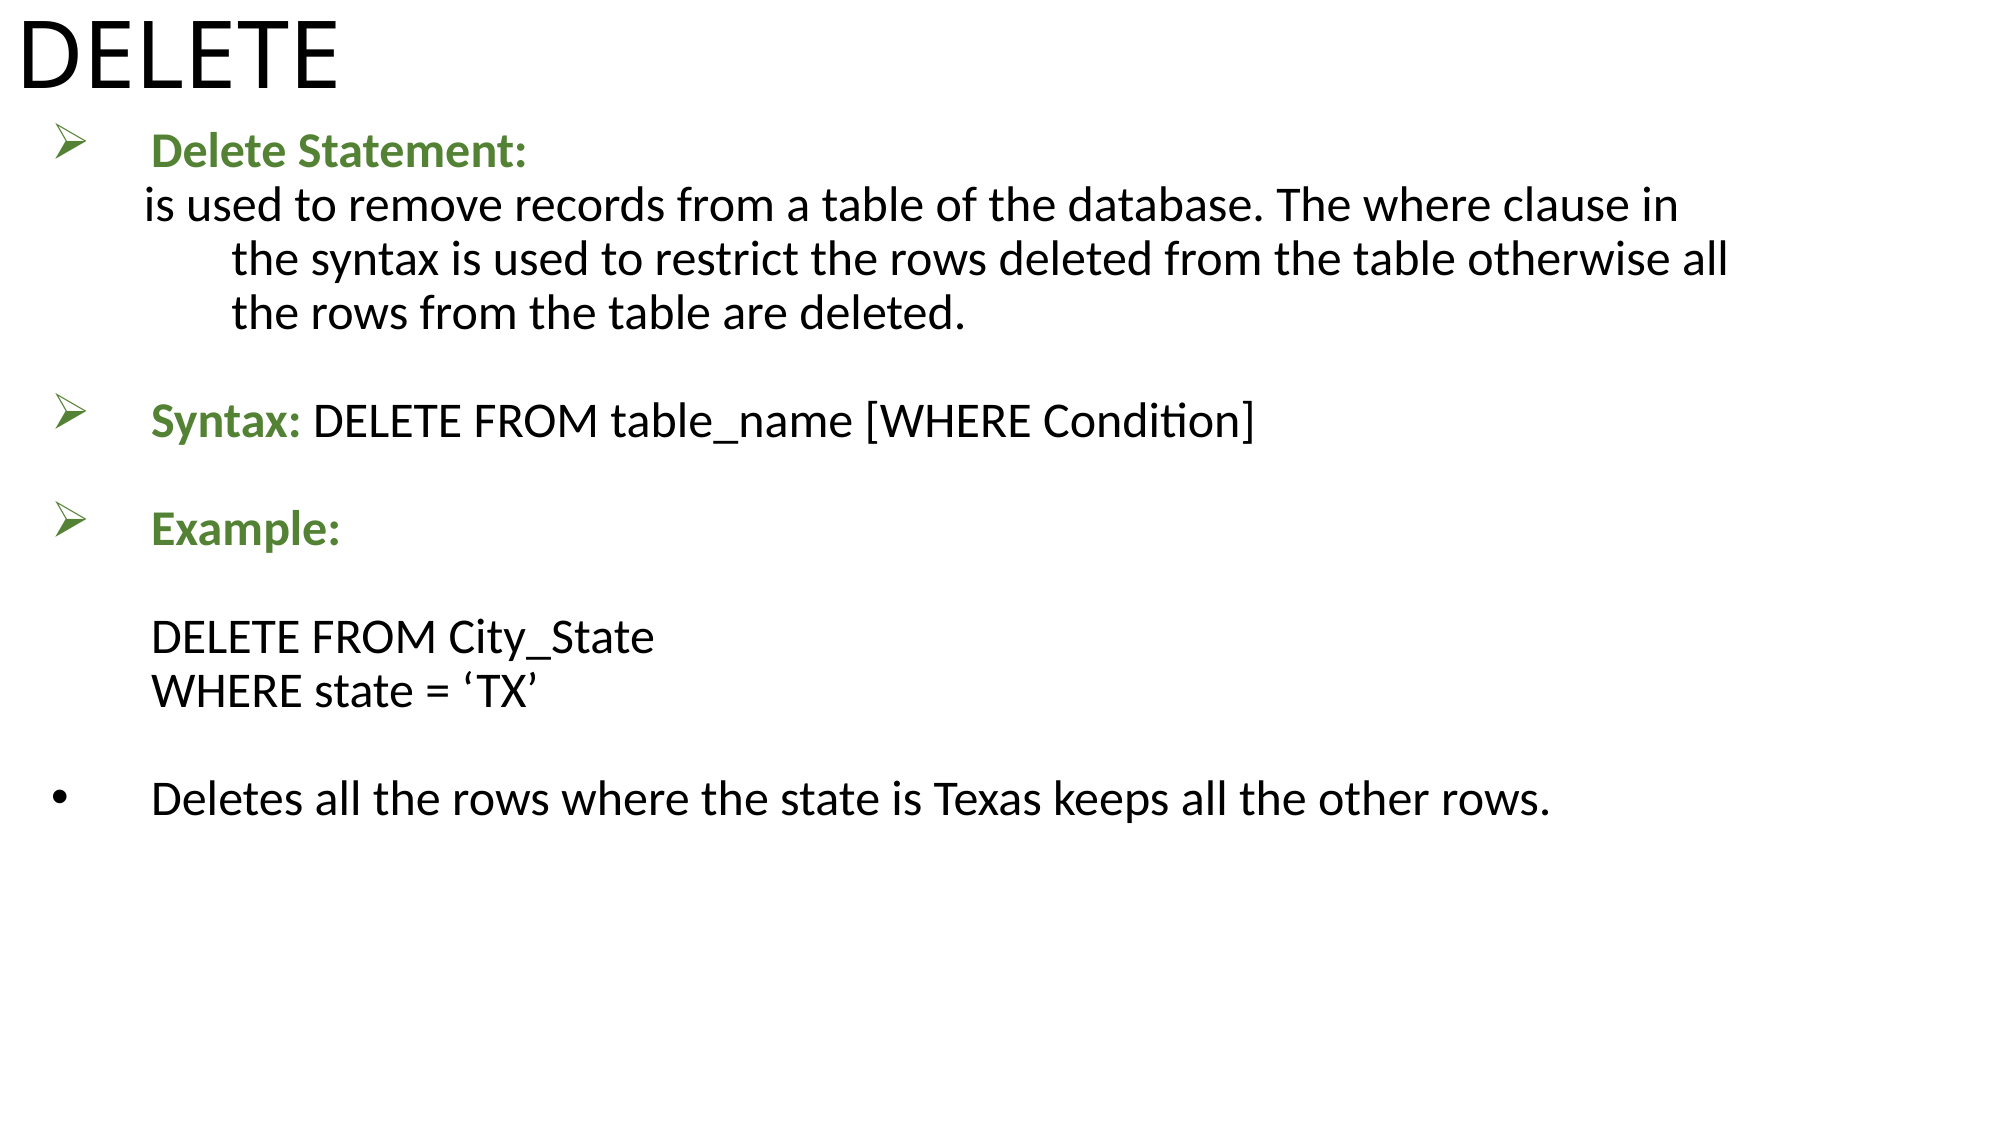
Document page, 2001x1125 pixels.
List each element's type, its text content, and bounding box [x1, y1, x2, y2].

text_box Delete Statement: is used to remove records from a table of the database. The where clause in the syntax is used to restrict the rows deleted from the table otherwise all the rows from the table are deleted. Syntax: DELETE FROM table_name [WHERE Condition] Example: DELETE FROM City_State WHERE state = ‘TX’ Deletes all the rows where the state is Texas keeps all the other rows. [36, 116, 1764, 992]
text_box DELETE [0, 0, 2000, 117]
